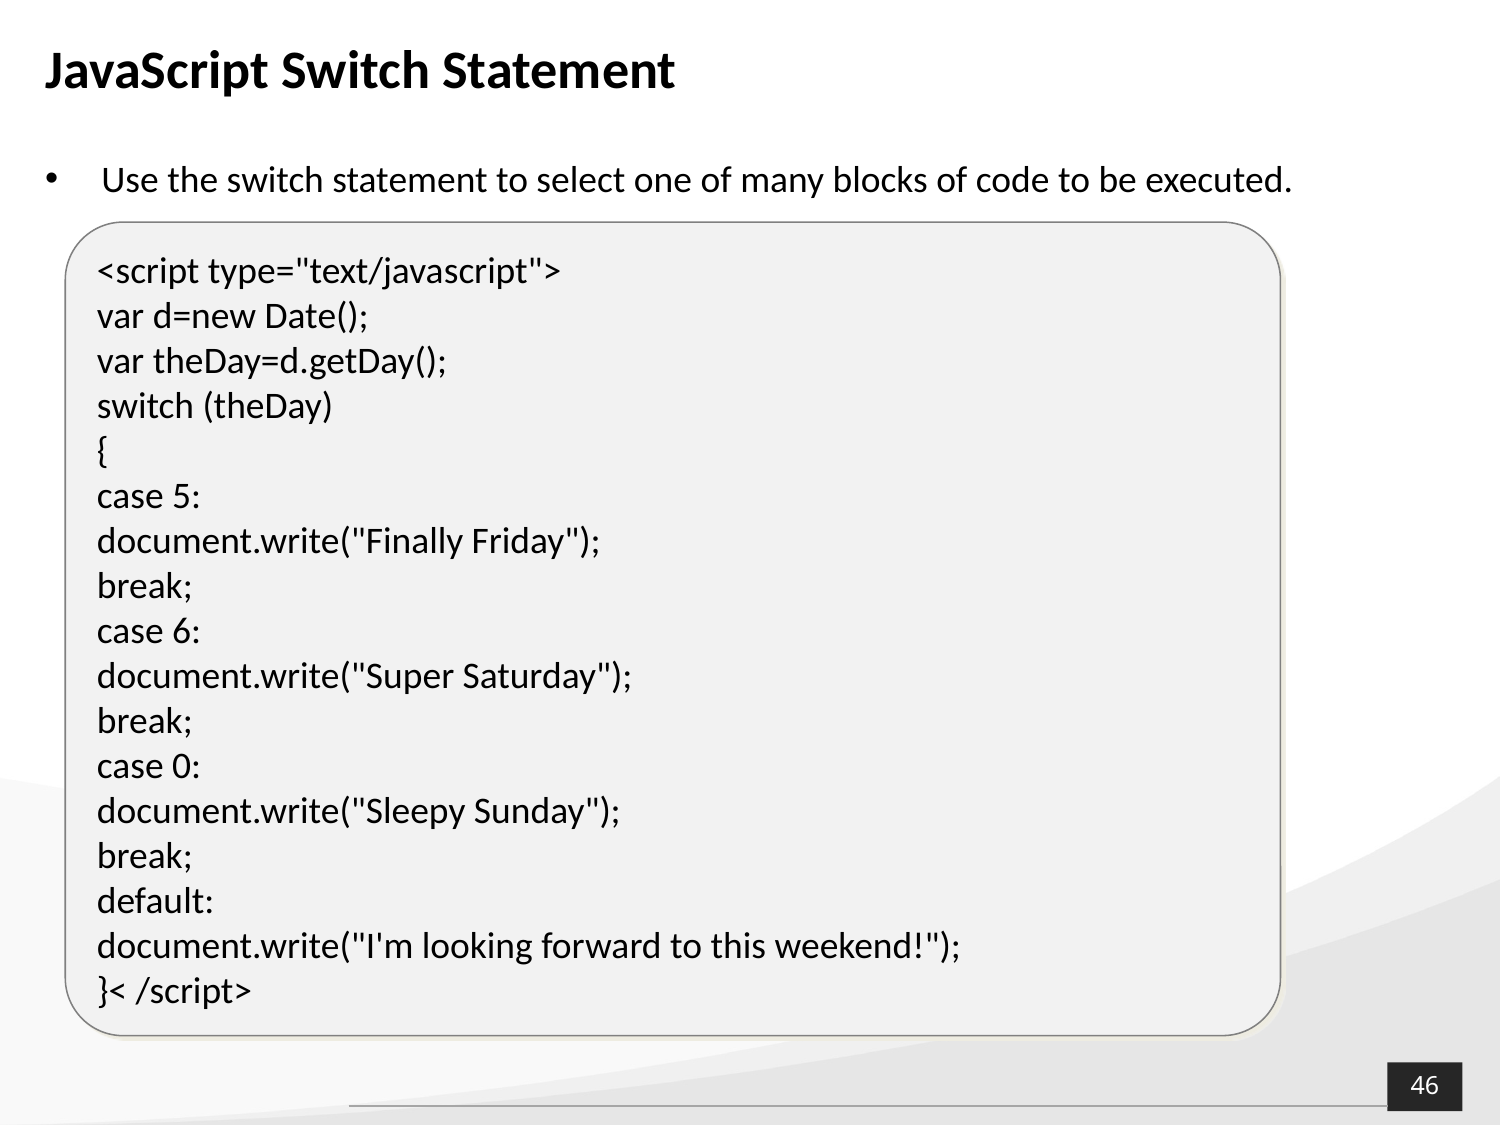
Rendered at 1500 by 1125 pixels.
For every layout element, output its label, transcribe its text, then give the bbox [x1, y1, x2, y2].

title JavaScript Switch Statement [29, 21, 1478, 114]
list Use the switch statement to select one of many blocks of code to be executed. [29, 147, 1478, 1012]
picture [0, 0, 1500, 1125]
text_box <script type="text/javascript"> var d=new Date(); var theDay=d.getDay(); switch (theDay) { case 5: document.write("Finally Friday"); break; case 6: document.write("Super Saturday"); break; case 0: document.write("Sleepy Sunday"); break; default: document.write("I'm looking forward to this weekend!"); }< /script> [65, 222, 1281, 1036]
